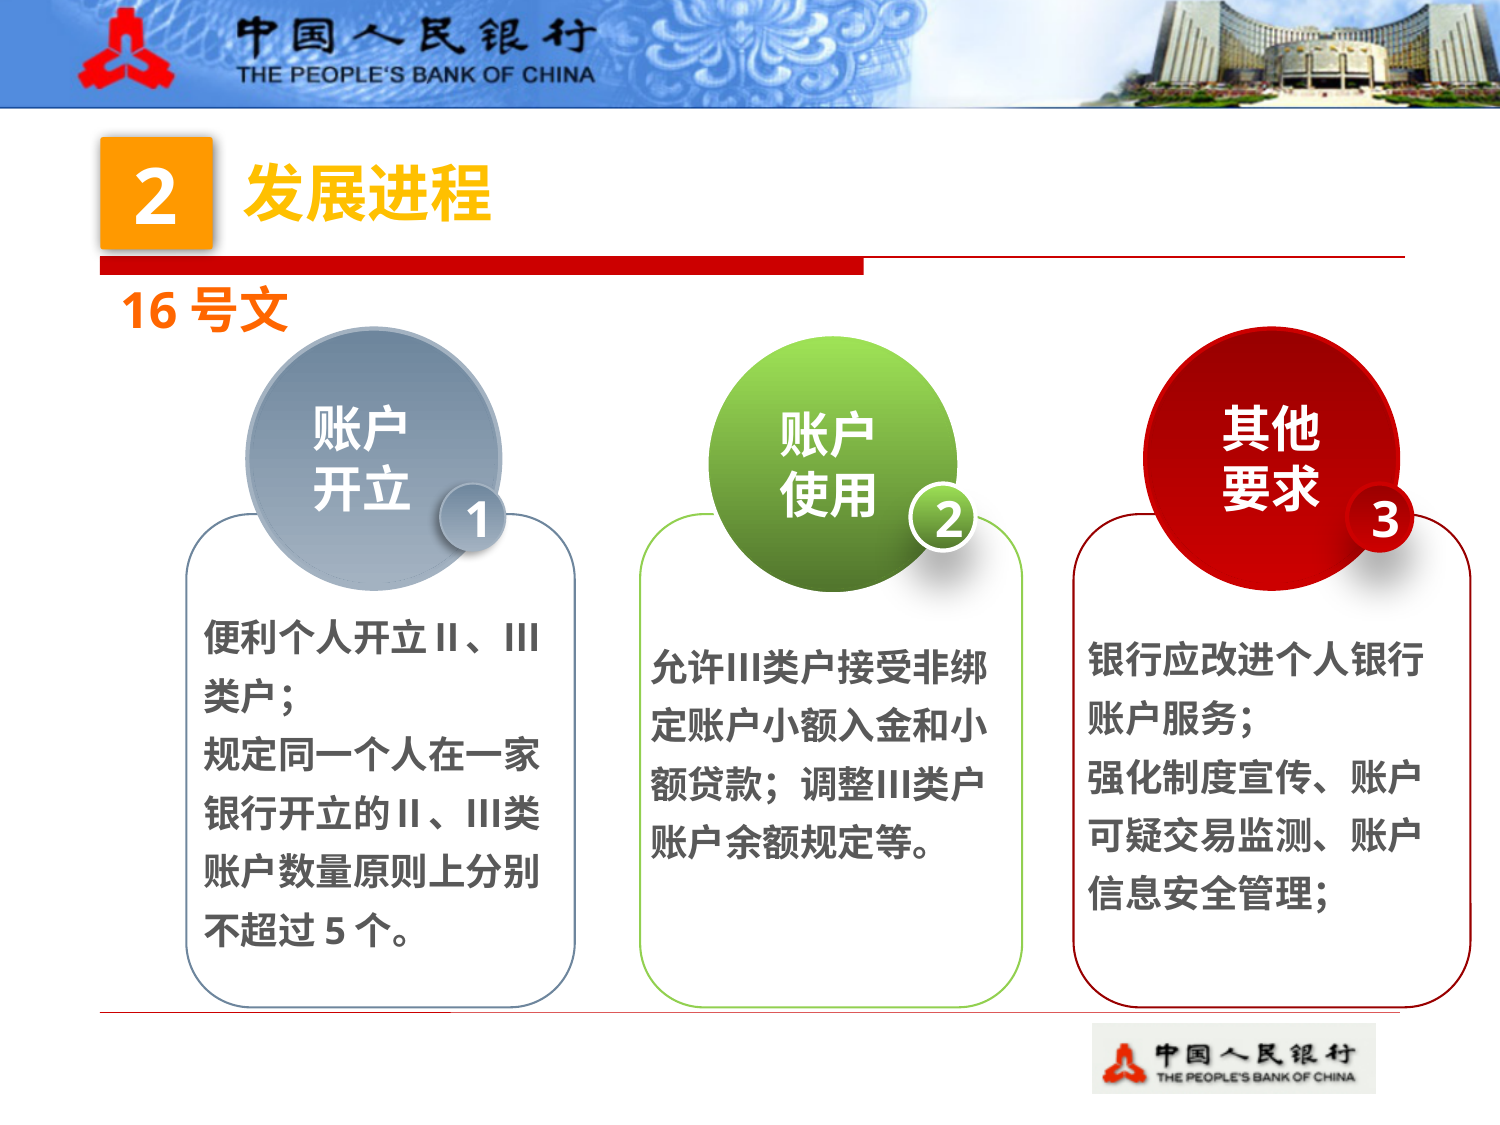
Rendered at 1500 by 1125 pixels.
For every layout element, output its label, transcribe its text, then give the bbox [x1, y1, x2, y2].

text_box 2 [98, 135, 215, 252]
text_box 16号文 [105, 270, 304, 346]
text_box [1144, 328, 1399, 589]
text_box 3 [1403, 490, 1415, 544]
text_box [1071, 512, 1473, 1010]
picture [1092, 1023, 1376, 1094]
text_box [184, 512, 577, 1010]
text_box 发展进程 [228, 146, 508, 237]
picture [0, 0, 1500, 111]
text_box 银行应改进个人银行账户服务； 强化制度宣传、账户可疑交易监测、账户信息安全管理； [1087, 623, 1460, 968]
text_box 便利个人开立Ⅱ、Ⅲ类户； 规定同一个人在一家银行开立的Ⅱ、Ⅲ类账户数量原则上分别不超过5个。 [203, 600, 567, 952]
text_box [247, 328, 501, 589]
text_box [639, 333, 1023, 1008]
